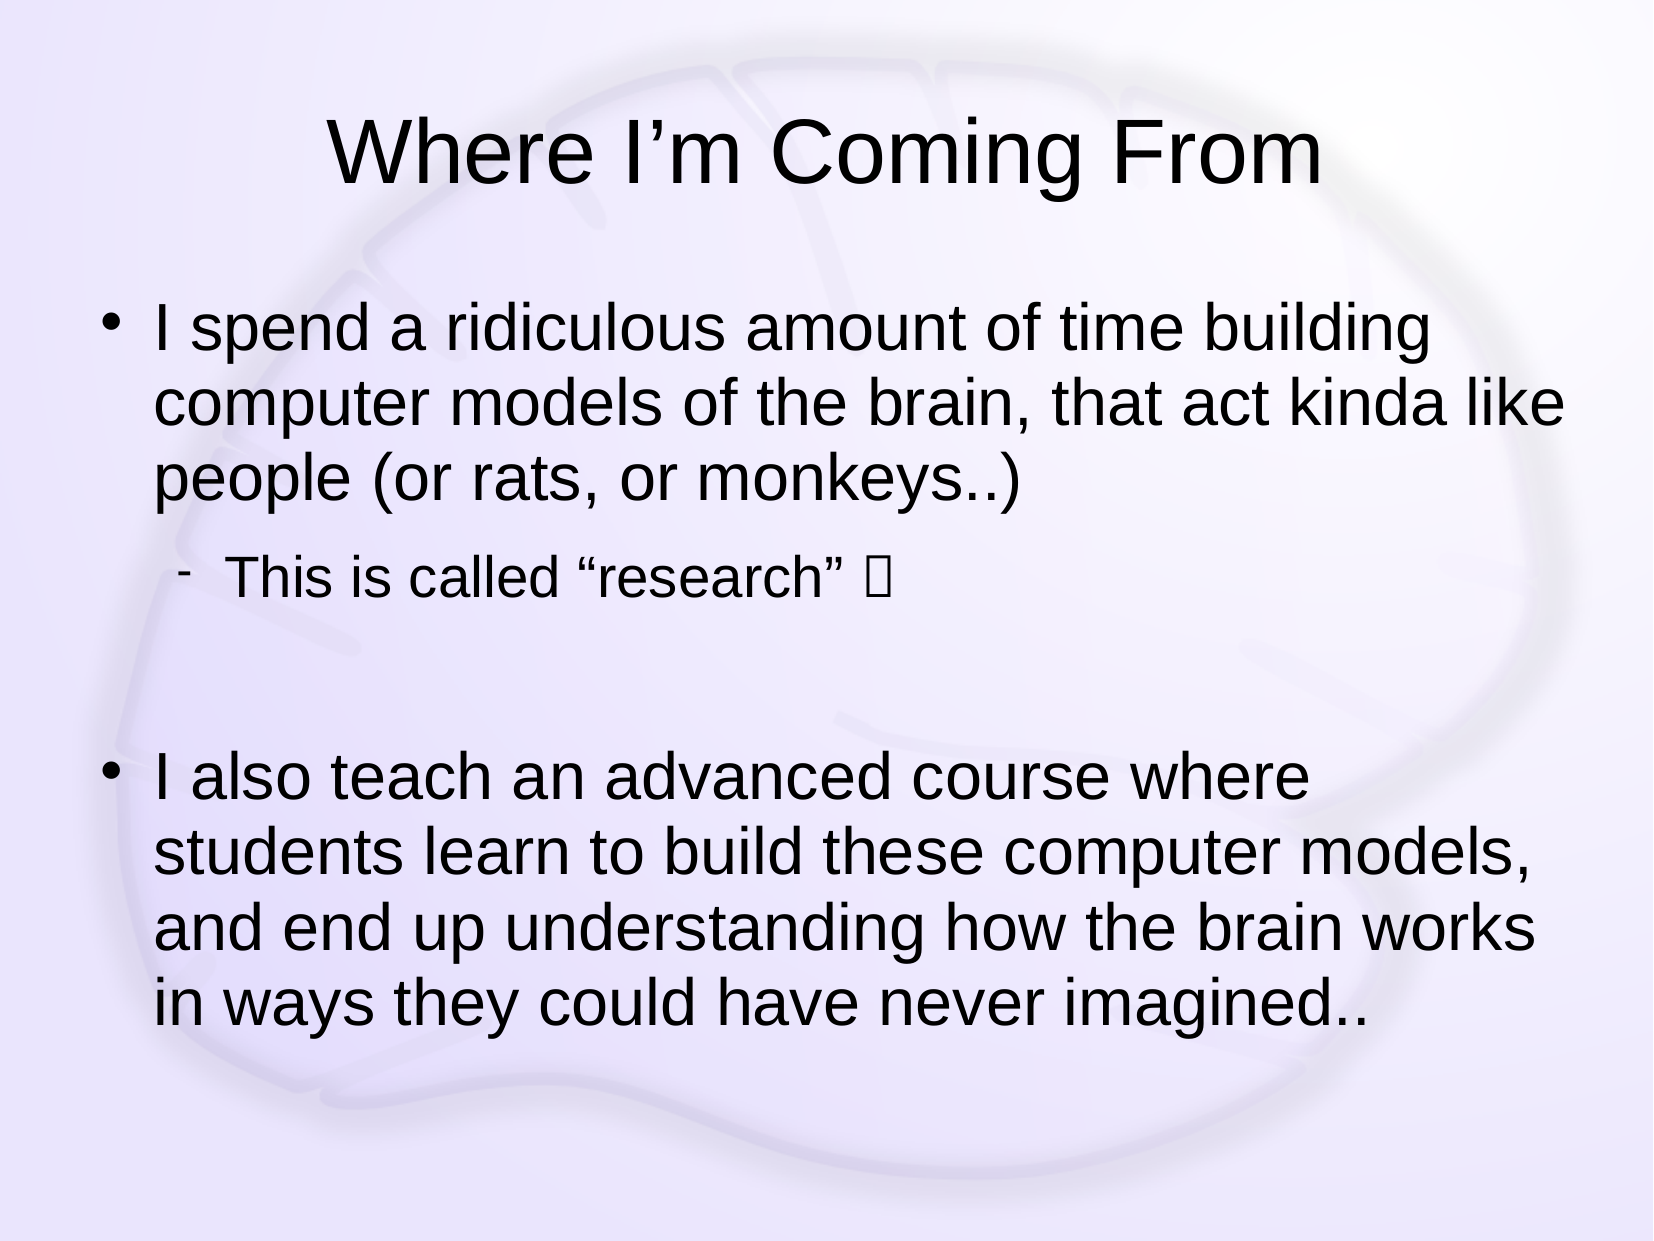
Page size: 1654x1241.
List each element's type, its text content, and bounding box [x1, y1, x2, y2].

picture [0, 0, 1654, 1241]
list I spend a ridiculous amount of time building computer models of the brain, that act kinda like people (or rats, or monkeys..) This is called “research”  I also teach an advanced course where students learn to build these computer models, and end up understanding how the brain works in ways they could have never imagined.. [82, 290, 1571, 1110]
title Where I’m Coming From [82, 49, 1571, 257]
